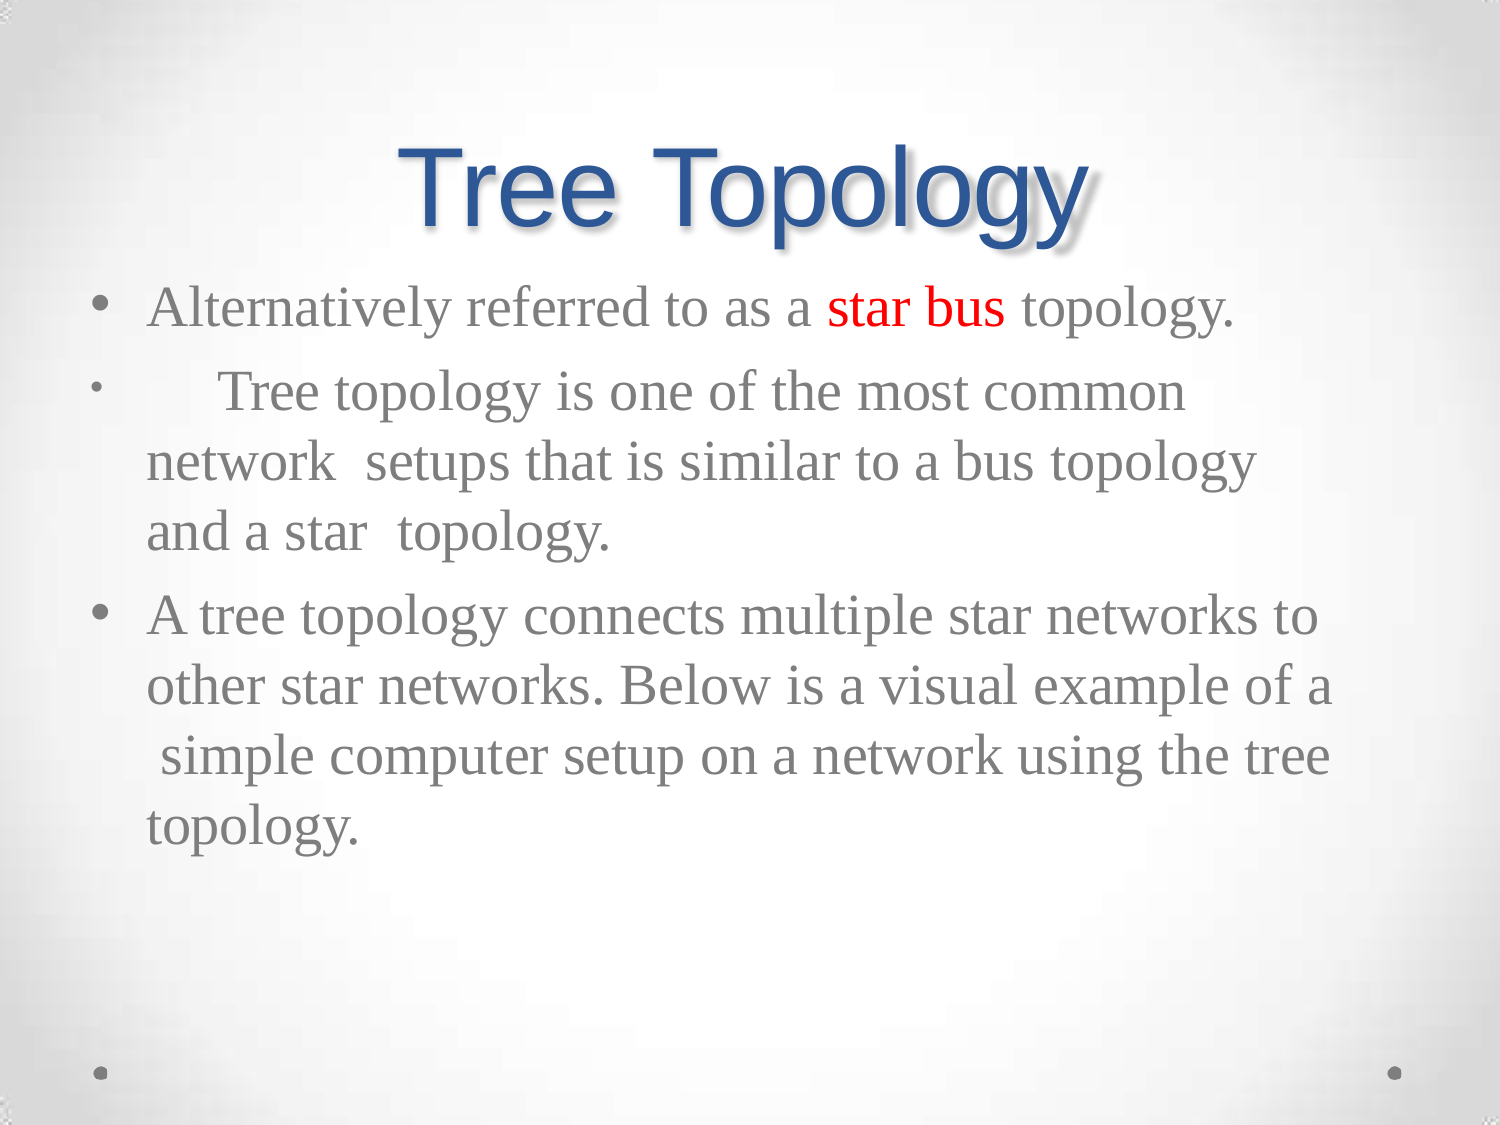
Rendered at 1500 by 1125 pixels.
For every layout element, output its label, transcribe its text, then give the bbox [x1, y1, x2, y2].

text_box Alternatively referred to as a star bus topology. Tree topology is one of the most common network setups that is similar to a bus topology and a star topology. A tree topology connects multiple star networks to other star networks. Below is a visual example of a simple computer setup on a network using the tree topology. [87, 251, 1341, 856]
picture [0, 0, 1500, 1125]
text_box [319, 78, 1180, 270]
